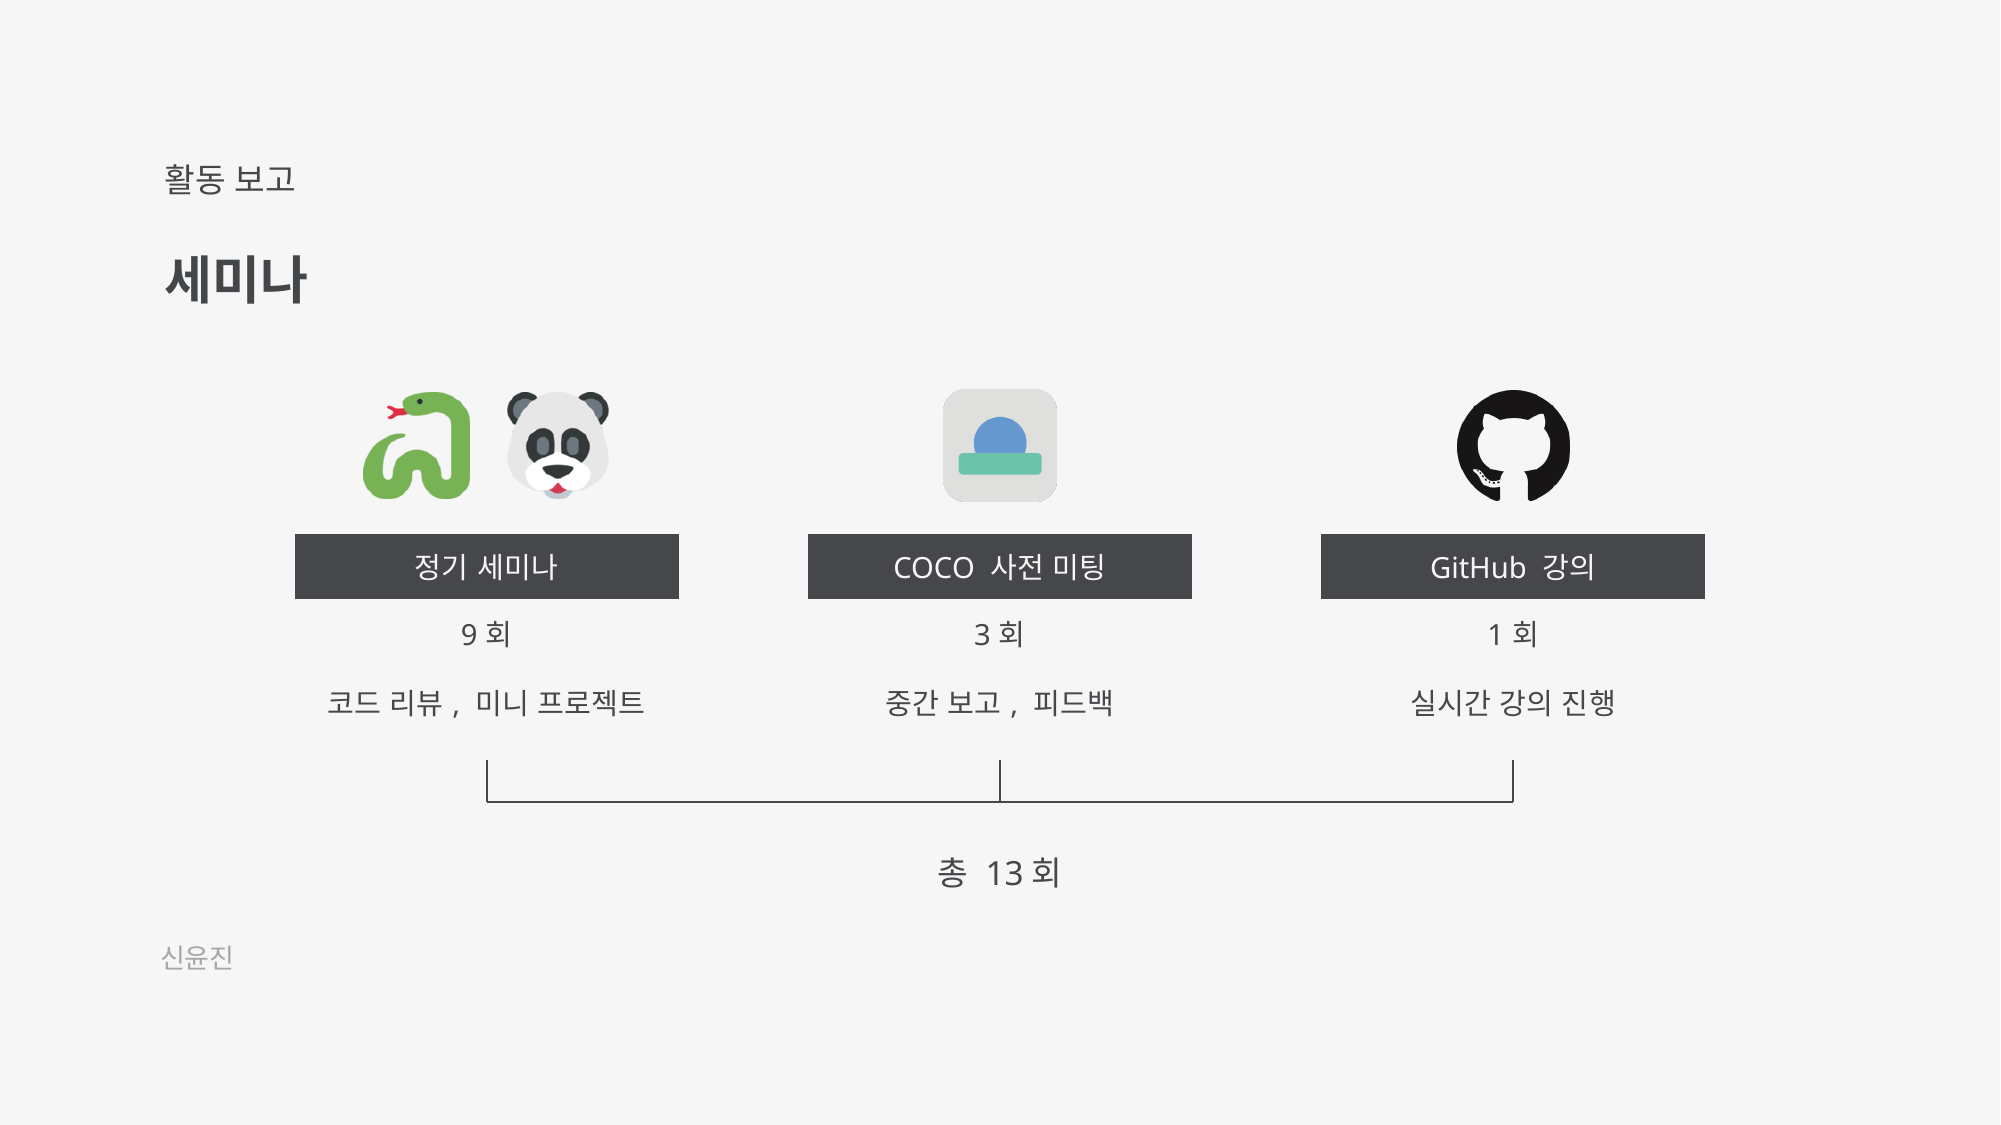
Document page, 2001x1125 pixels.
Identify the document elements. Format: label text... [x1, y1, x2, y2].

table_cell 실시간 강의 진행 [1321, 668, 1705, 736]
text_box 세미나 [150, 240, 592, 318]
table_header COCO 사전 미팅 [808, 534, 1192, 599]
table_cell 9회 [295, 599, 679, 668]
picture [1457, 389, 1570, 502]
table_cell 코드 리뷰, 미니 프로젝트 [295, 668, 679, 736]
text_box 총 13회 [843, 844, 1157, 900]
text_box 신윤진 [145, 934, 257, 982]
table_cell 1회 [1321, 599, 1705, 668]
table_cell 3회 [808, 599, 1192, 668]
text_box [363, 392, 611, 499]
picture [943, 389, 1057, 502]
text_box 활동 보고 [149, 151, 440, 207]
table_header GitHub 강의 [1321, 534, 1705, 599]
table_header 정기 세미나 [295, 534, 679, 599]
table_cell 중간 보고, 피드백 [808, 668, 1192, 736]
